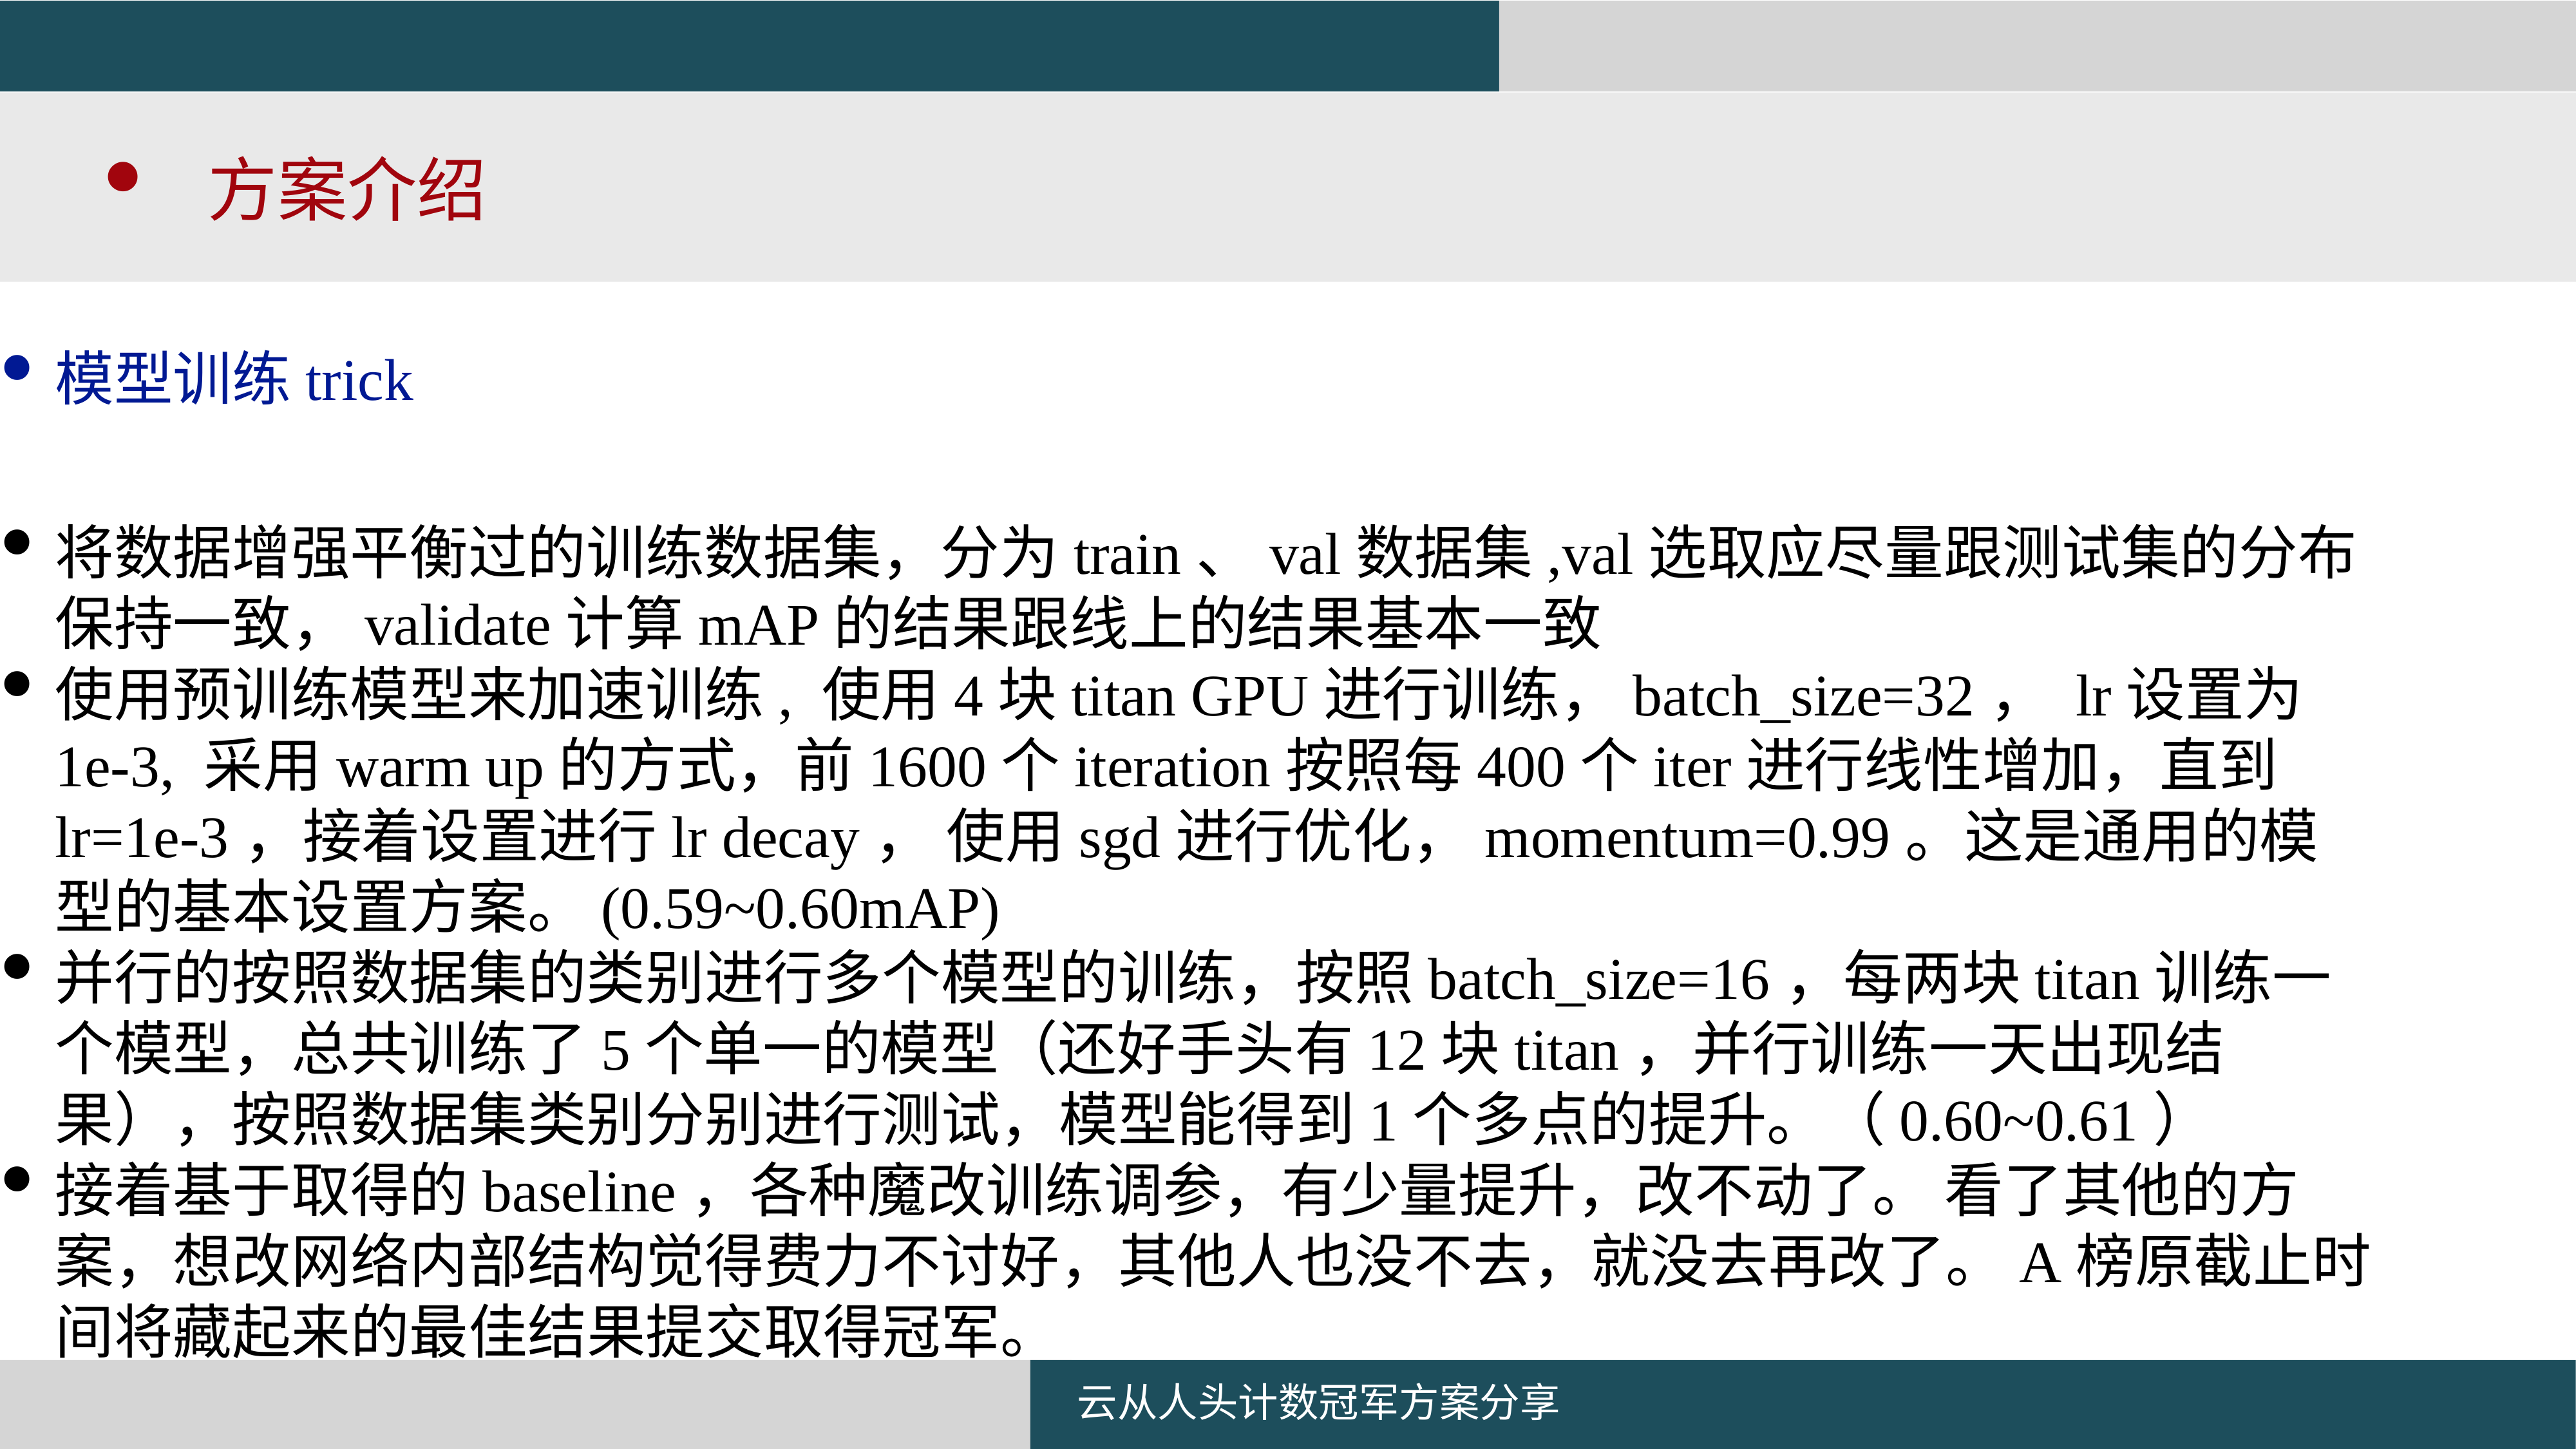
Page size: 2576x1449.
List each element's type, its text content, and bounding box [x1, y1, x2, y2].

text_box 模型训练trick [0, 281, 1078, 397]
text_box [2381, 1359, 2576, 1449]
text_box 将数据增强平衡过的训练数据集，分为train、val数据集,val选取应尽量跟测试集的分布保持一致，validate计算mAP的结果跟线上的结果基本一致 使用预训练模型来加速训练, 使用4块titan GPU进行训练，batch_size=32， lr设置为1e-3, 采用warm up的方式，前1600个iteration按照每400个iter进行线性增加，直到lr=1e-3，接着设置进行lr decay， 使用sgd进行优化，momentum=0.99。这是通用的模型的基本设置方案。(0.59~0.60mAP) 并行的按照数据集的类别进行多个模型的训练，按照batch_size=16，每两块titan训练一个模型，总共训练了5个单一的模型（还好手头有12块titan，并行训练一天出现结果），按照数据集类别分别进行测试，模型能得到1个多点的提升。（0.60~0.61） 接着基于取得的baseline，各种魔改训练调参，有少量提升，改不动了。 看了其他的方案，想改网络内部结构觉得费力不讨好，其他人也没不去，就没去再改了。A榜原截止时间将藏起来的最佳结果提交取得冠军。 [0, 397, 2381, 1449]
text_box 方案介绍 [103, 103, 671, 271]
text_box [0, 92, 2576, 282]
text_box [1499, 1, 2576, 91]
text_box [0, 1, 1499, 91]
